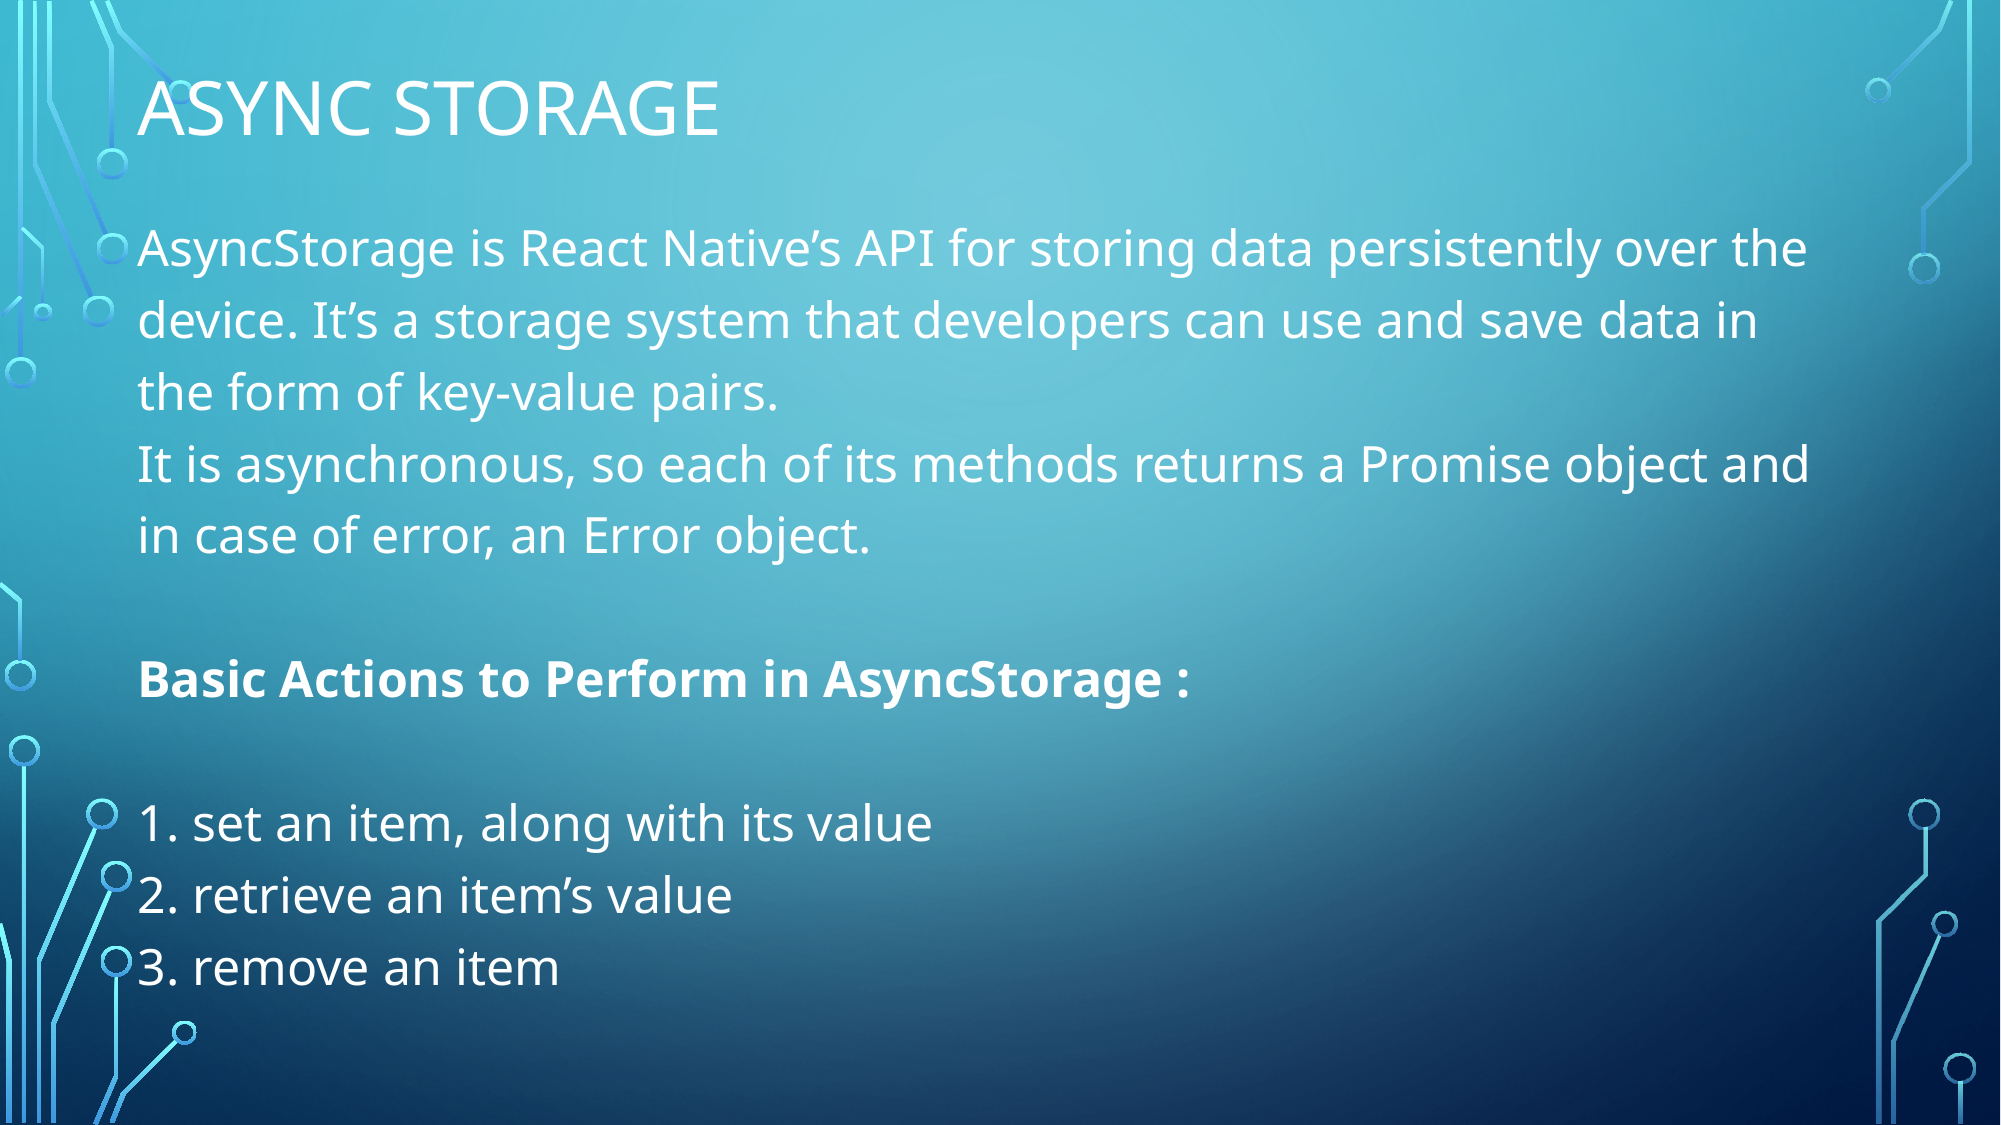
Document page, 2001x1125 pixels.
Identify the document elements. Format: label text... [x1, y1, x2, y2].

list AsyncStorage is React Native’s API for storing data persistently over the device. It’s a storage system that developers can use and save data in the form of key-value pairs. It is asynchronous, so each of its methods returns a Promise object and in case of error, an Error object. Basic Actions to Perform in AsyncStorage : 1. set an item, along with its value 2. retrieve an item’s value 3. remove an item [122, 196, 1850, 1066]
title ASYNC STORAGE [122, 26, 758, 196]
